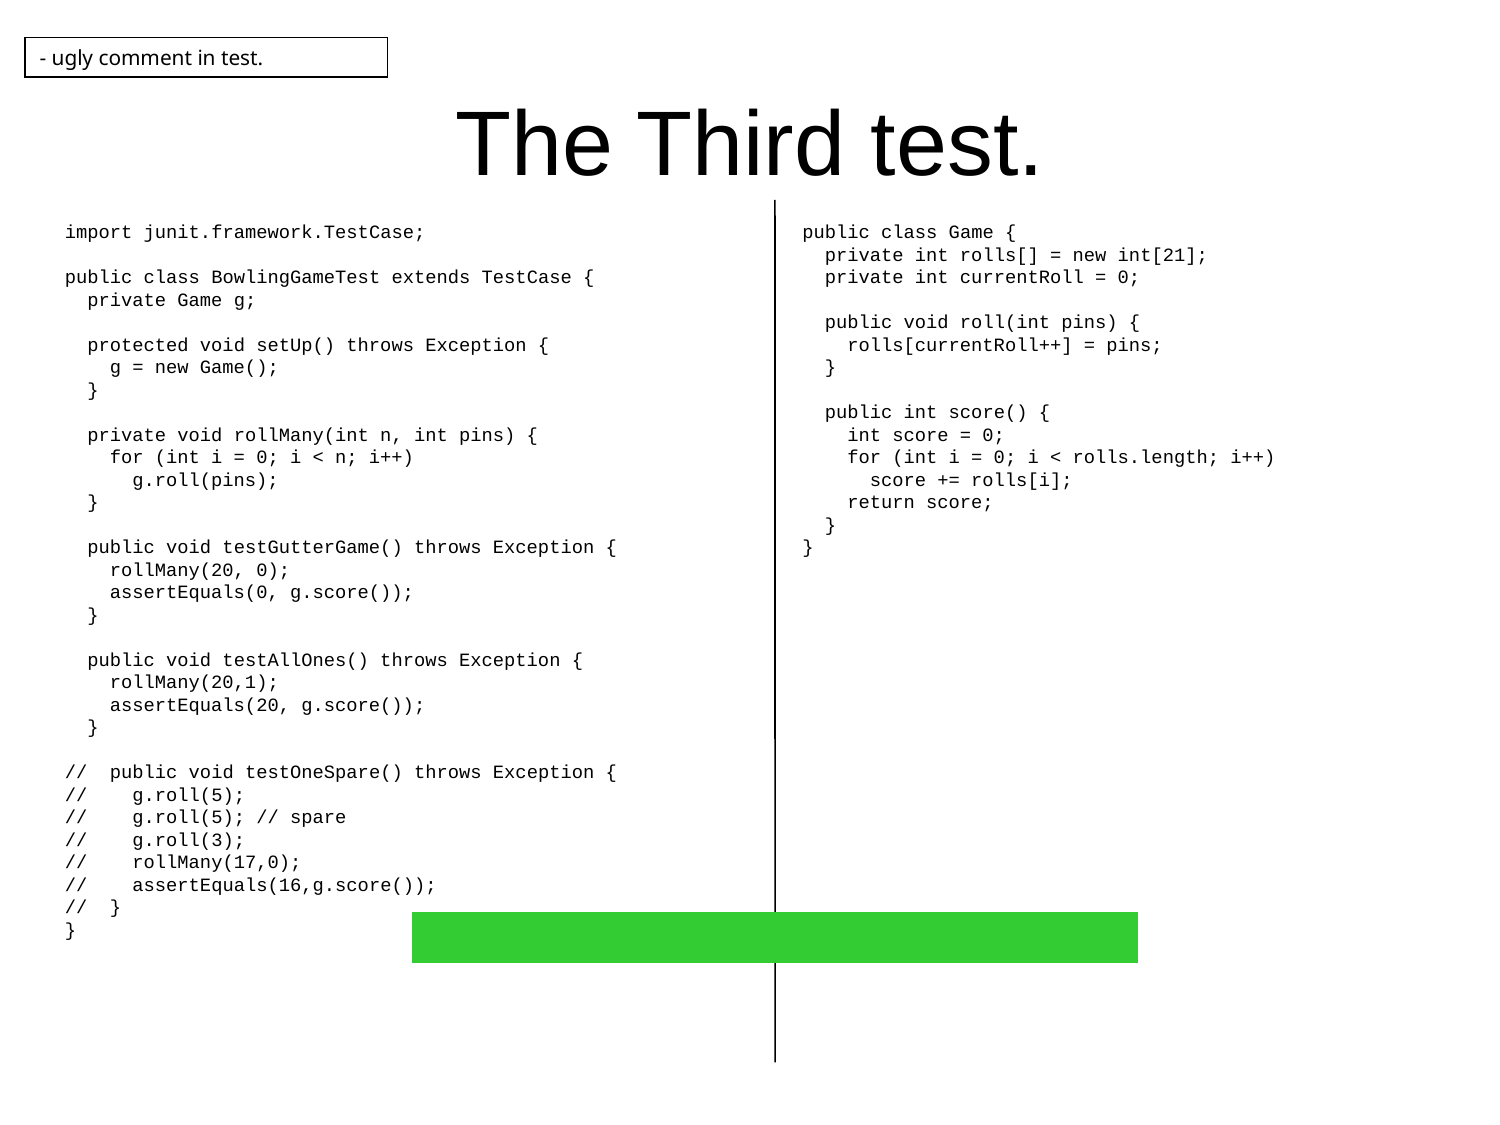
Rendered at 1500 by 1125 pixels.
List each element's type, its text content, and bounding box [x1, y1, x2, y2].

text_box [412, 912, 1138, 963]
text_box - ugly comment in test. [24, 37, 388, 78]
text_box public class Game { private int rolls[] = new int[21]; private int currentRoll = 0; public void roll(int pins) { rolls[currentRoll++] = pins; } public int score() { int score = 0; for (int i = 0; i < rolls.length; i++) score += rolls[i]; return score; } } [787, 212, 1450, 565]
text_box import junit.framework.TestCase; public class BowlingGameTest extends TestCase { private Game g; protected void setUp() throws Exception { g = new Game(); } private void rollMany(int n, int pins) { for (int i = 0; i < n; i++) g.roll(pins); } public void testGutterGame() throws Exception { rollMany(20, 0); assertEquals(0, g.score()); } public void testAllOnes() throws Exception { rollMany(20,1); assertEquals(20, g.score()); } // public void testOneSpare() throws Exception { // g.roll(5); // g.roll(5); // spare // g.roll(3); // rollMany(17,0); // assertEquals(16,g.score()); // } } [49, 212, 713, 948]
title The Third test. [75, 45, 1425, 233]
